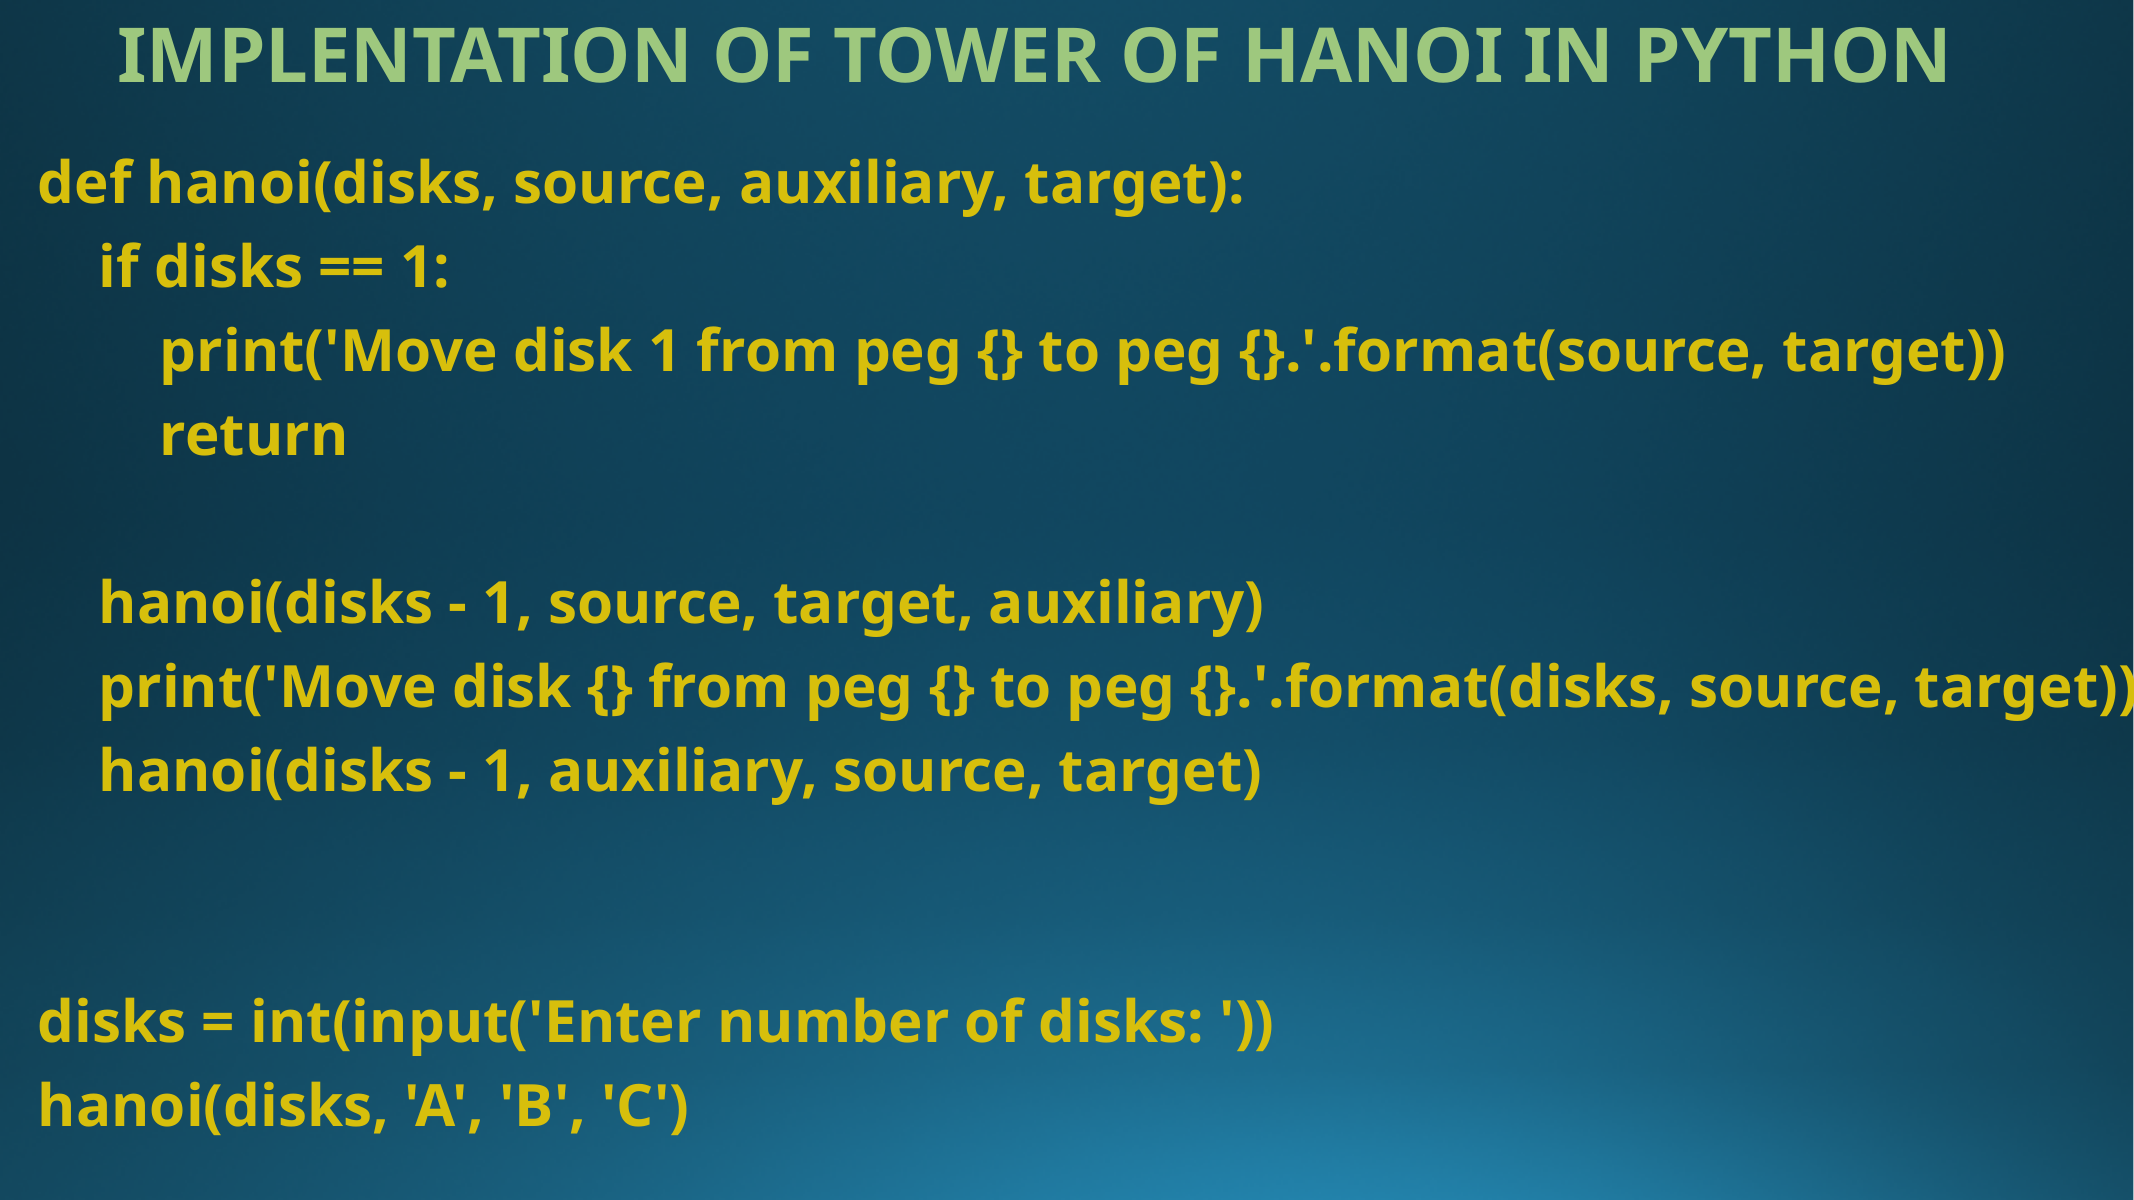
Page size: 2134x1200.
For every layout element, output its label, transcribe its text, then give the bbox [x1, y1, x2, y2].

list def hanoi(disks, source, auxiliary, target): if disks == 1: print('Move disk 1 from peg {} to peg {}.'.format(source, target)) return hanoi(disks - 1, source, target, auxiliary) print('Move disk {} from peg {} to peg {}.'.format(disks, source, target)) hanoi(disks - 1, auxiliary, source, target) disks = int(input('Enter number of disks: ')) hanoi(disks, 'A', 'B', 'C') [22, 145, 2134, 1162]
title IMPLENTATION OF TOWER OF HANOI IN PYTHON [102, 0, 1985, 116]
picture [0, 0, 2134, 1200]
